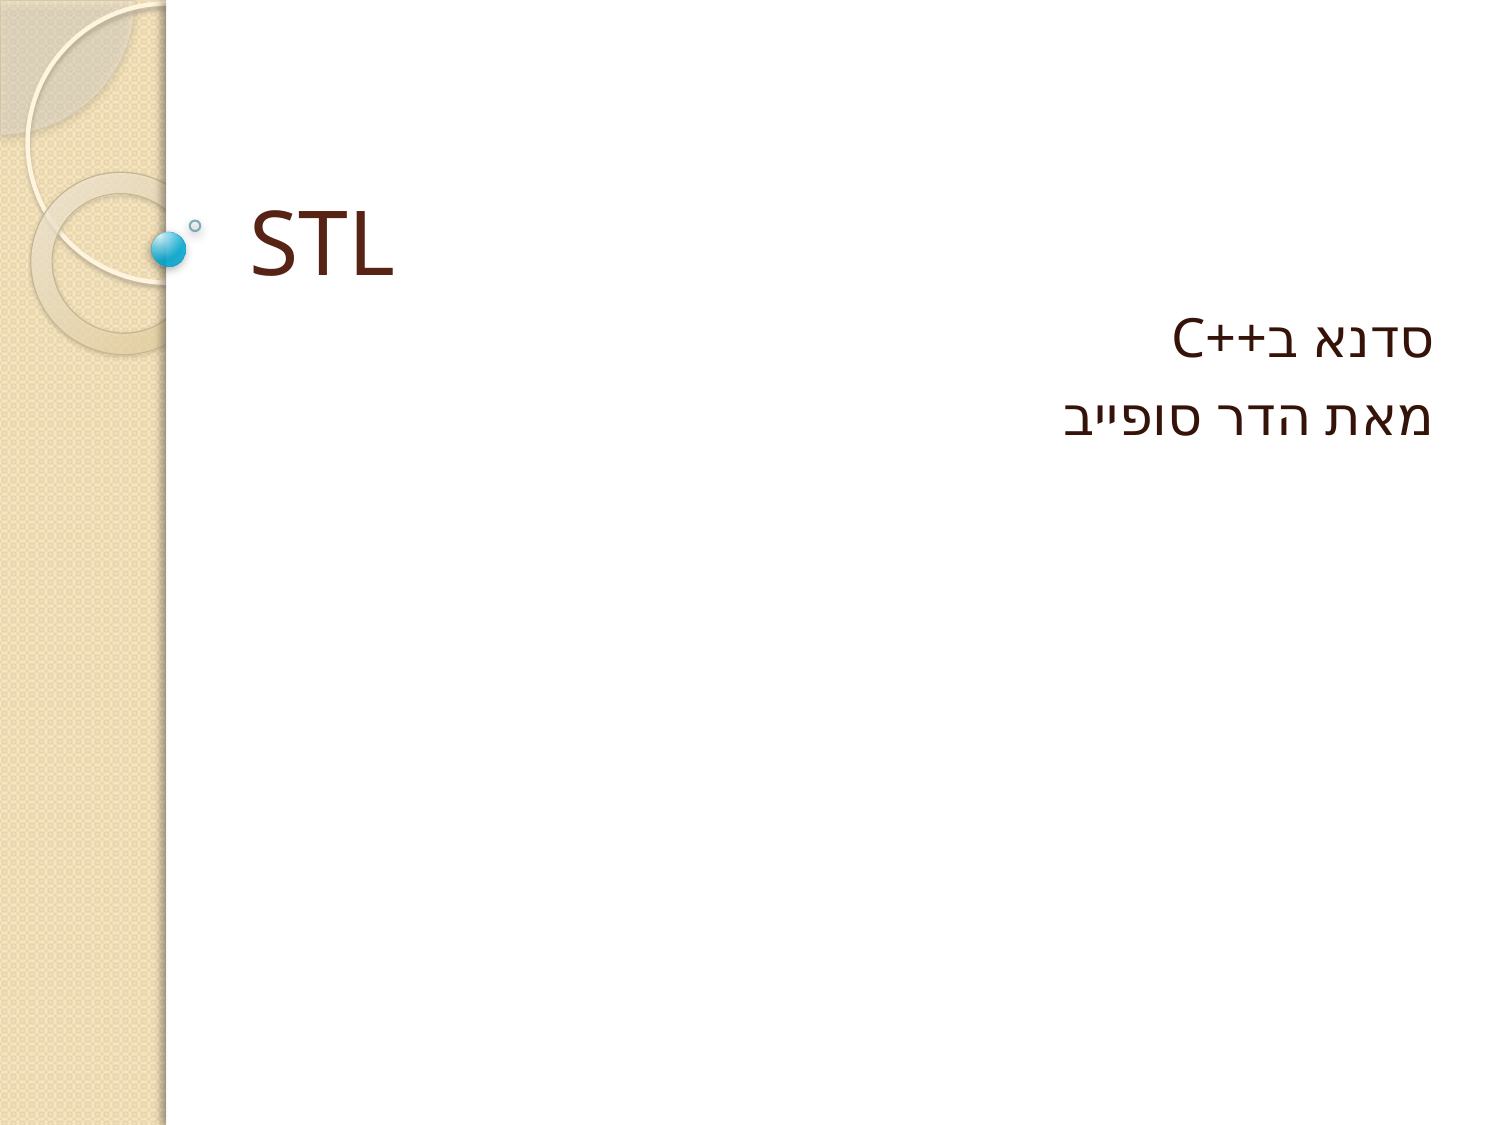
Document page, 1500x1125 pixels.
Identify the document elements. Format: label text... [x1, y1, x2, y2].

title STL [234, 59, 1450, 301]
subtitle C++סדנא ב מאת הדר סופייב [234, 303, 1450, 591]
